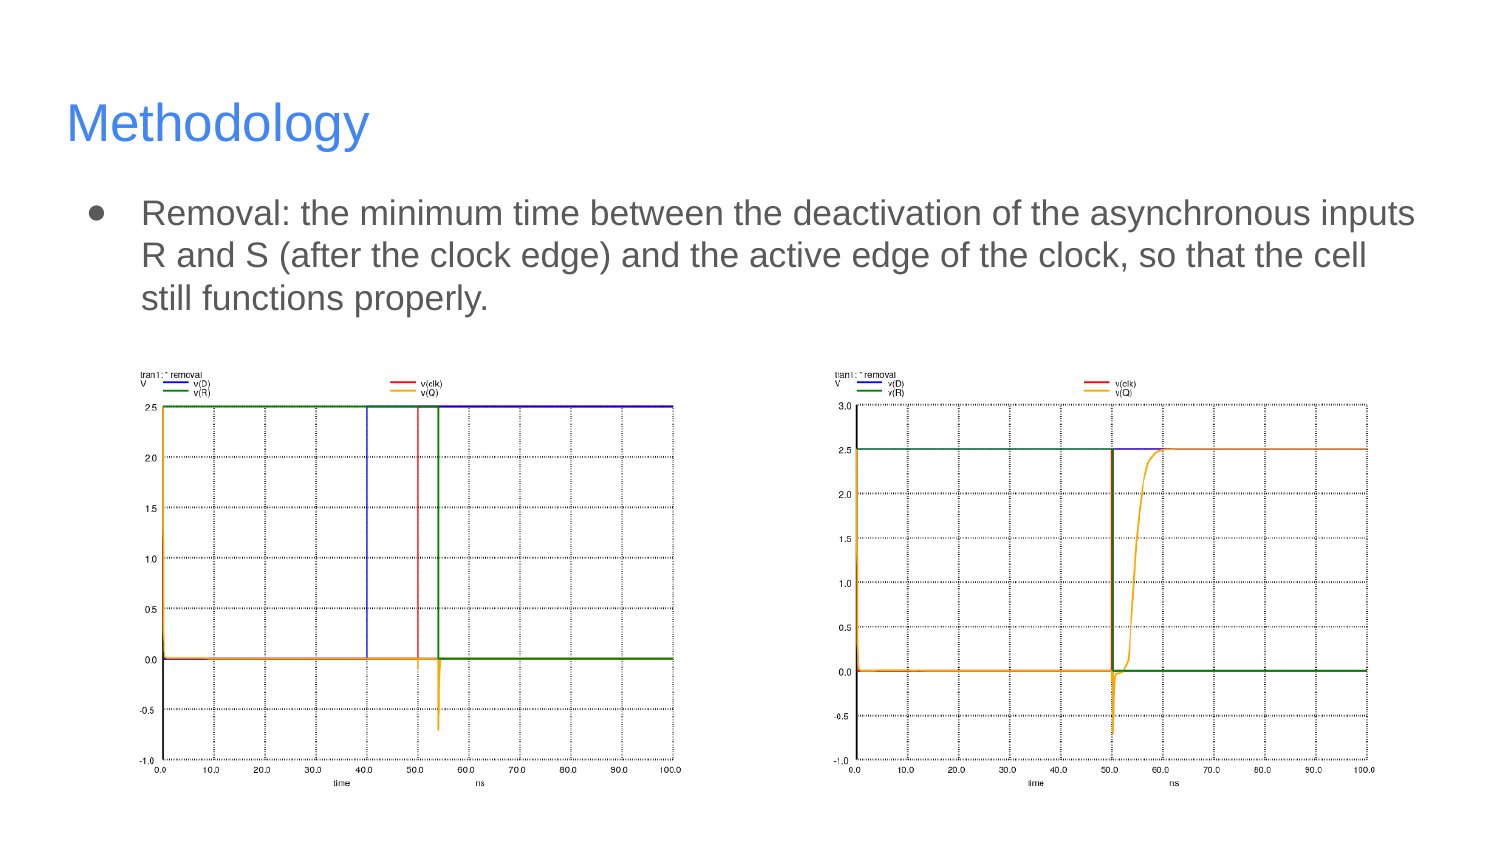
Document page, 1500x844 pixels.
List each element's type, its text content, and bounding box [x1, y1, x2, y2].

title Methodology [51, 72, 1449, 167]
text_box Removal: the minimum time between the deactivation of the asynchronous inputs R and S (after the clock edge) and the active edge of the clock, so that the cell still functions properly. [51, 174, 1435, 333]
picture [100, 333, 1385, 794]
